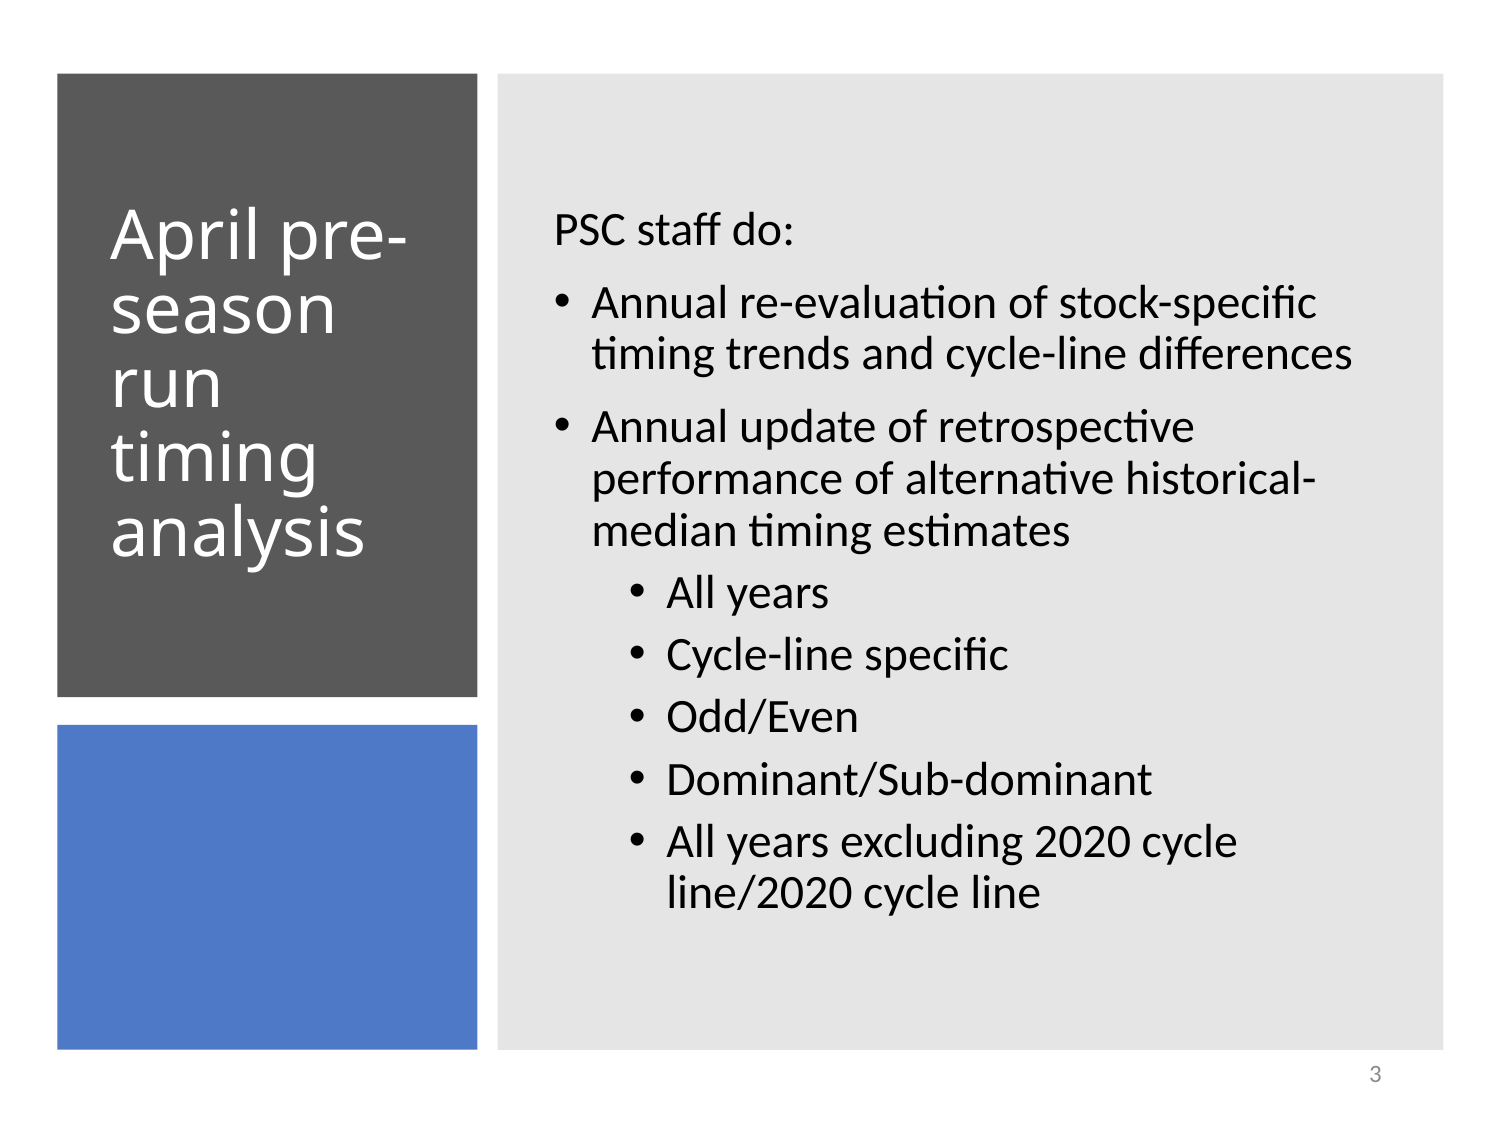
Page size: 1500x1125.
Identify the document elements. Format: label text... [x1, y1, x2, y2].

text_box [56, 72, 478, 698]
list PSC staff do: Annual re-evaluation of stock-specific timing trends and cycle-line differences Annual update of retrospective performance of alternative historical-median timing estimates All years Cycle-line specific Odd/Even Dominant/Sub-dominant All years excluding 2020 cycle line/2020 cycle line [538, 112, 1405, 1011]
title April pre-season run timing analysis [95, 120, 446, 652]
text_box [497, 72, 1444, 1051]
slide_number 3 [1059, 1042, 1397, 1103]
text_box [56, 724, 478, 1051]
